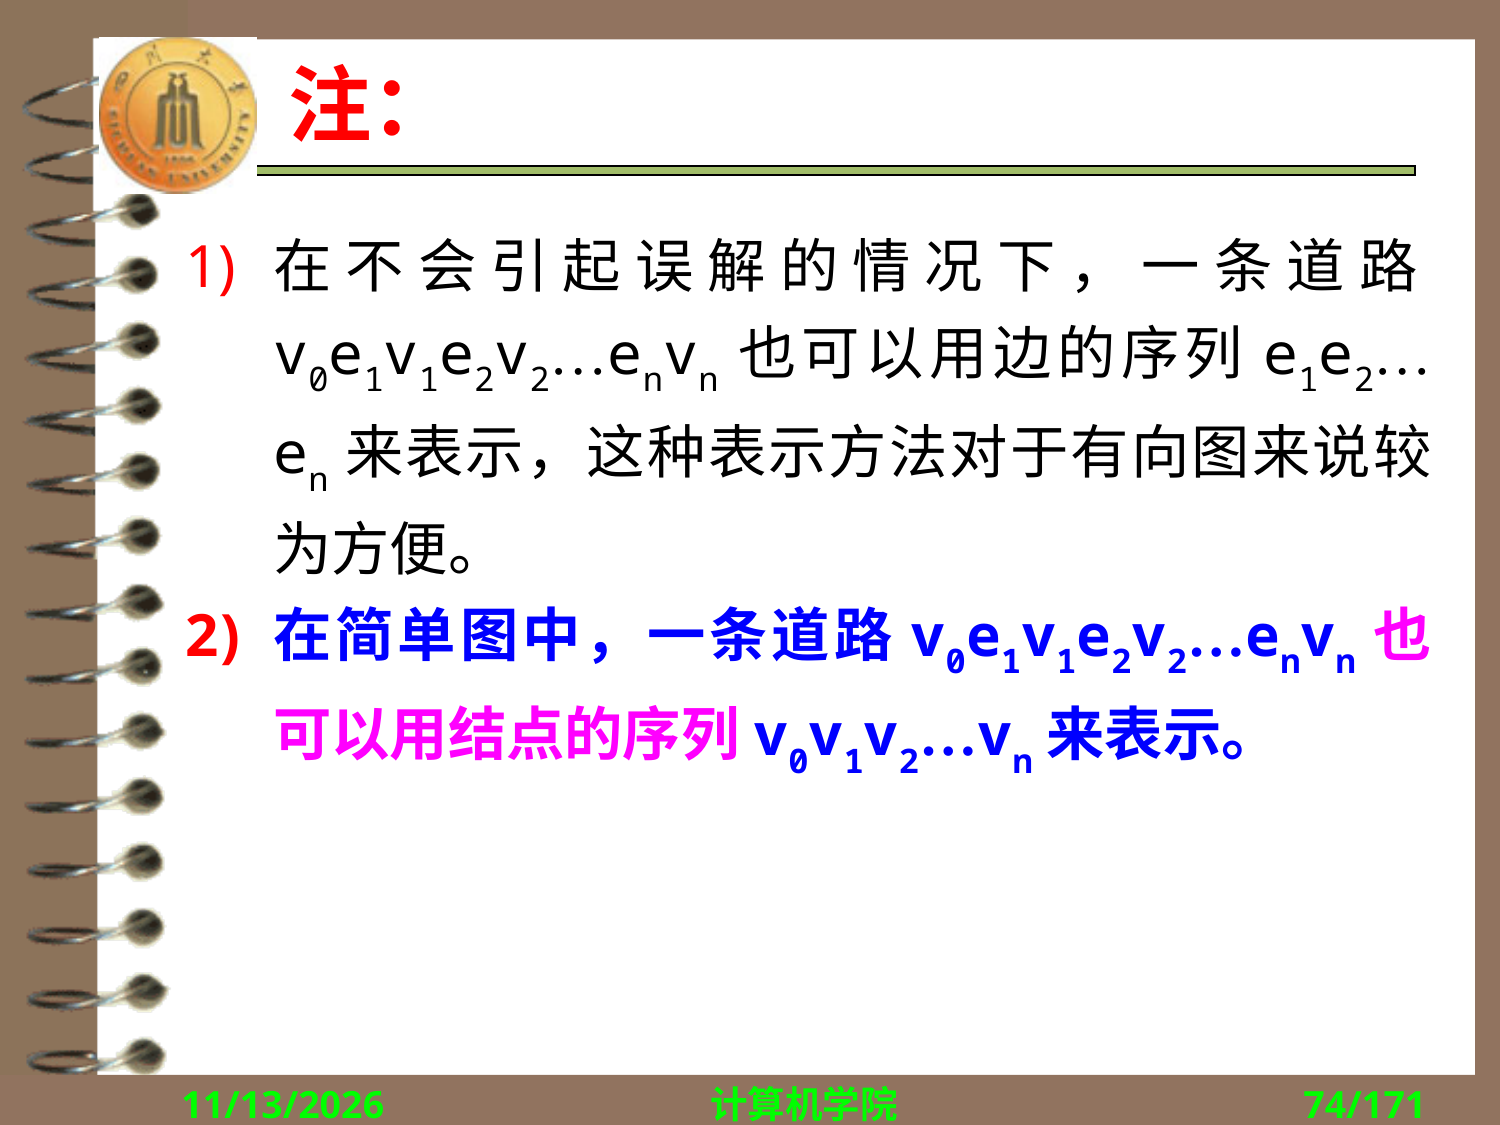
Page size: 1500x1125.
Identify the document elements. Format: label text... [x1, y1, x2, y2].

title 注： [253, 42, 491, 161]
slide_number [166, 1073, 479, 1100]
footer 计算机学院 [479, 1073, 1128, 1100]
picture [0, 0, 257, 1075]
text_box 在不会引起误解的情况下，一条道路v0e1v1e2v2…envn也可以用边的序列e1e2…en来表示，这种表示方法对于有向图来说较为方便。 在简单图中，一条道路v0e1v1e2v2…envn也可以用结点的序列v0v1v2…vn来表示。 [171, 207, 1447, 788]
slide_number 74/171 [1128, 1073, 1442, 1100]
